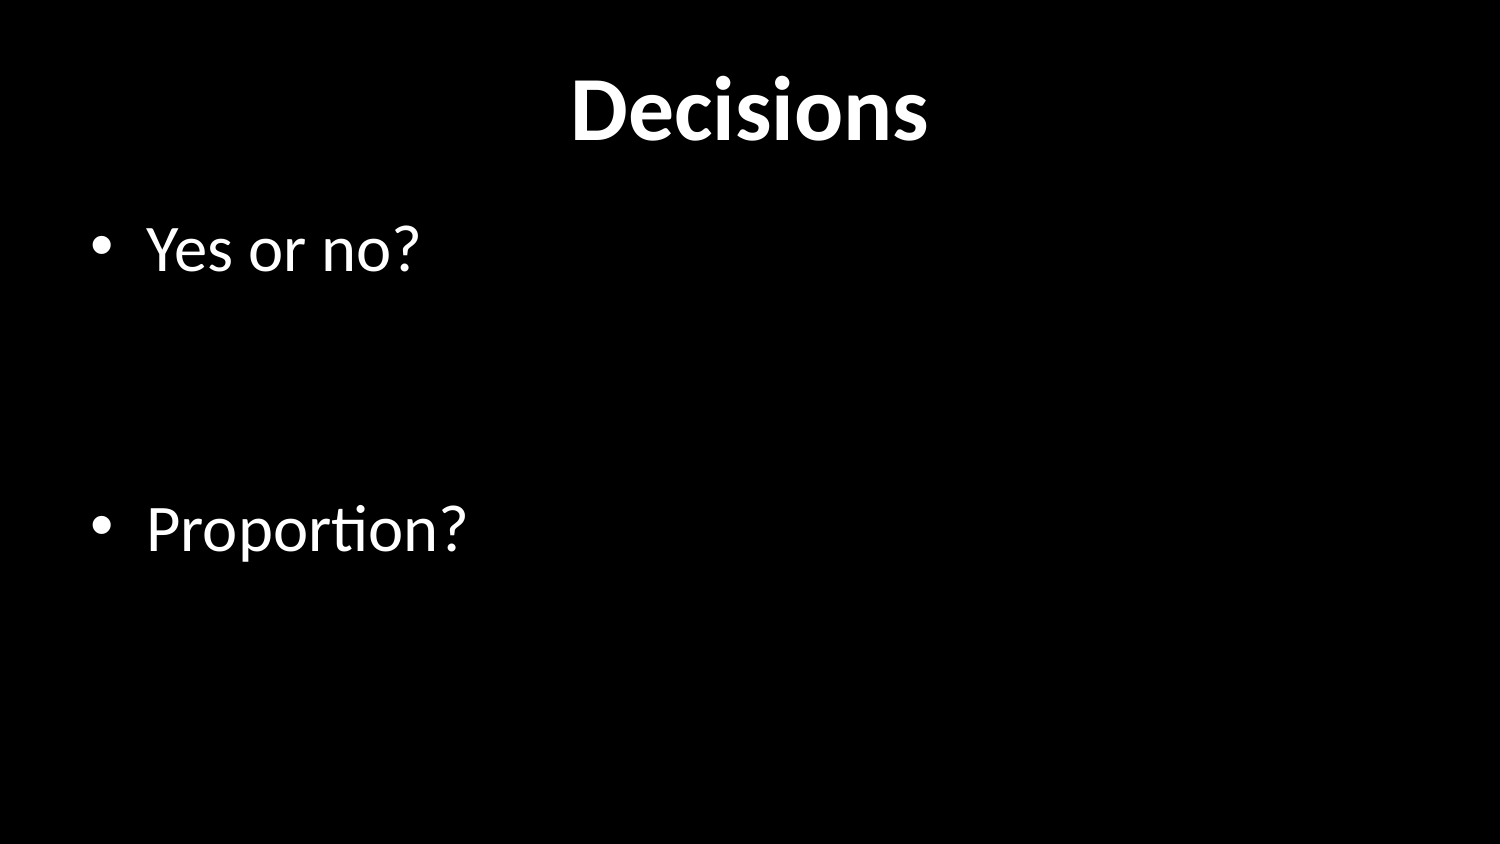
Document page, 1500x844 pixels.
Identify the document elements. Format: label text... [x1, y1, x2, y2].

list Yes or no? Proportion? [75, 196, 1425, 754]
title Decisions [75, 33, 1425, 175]
